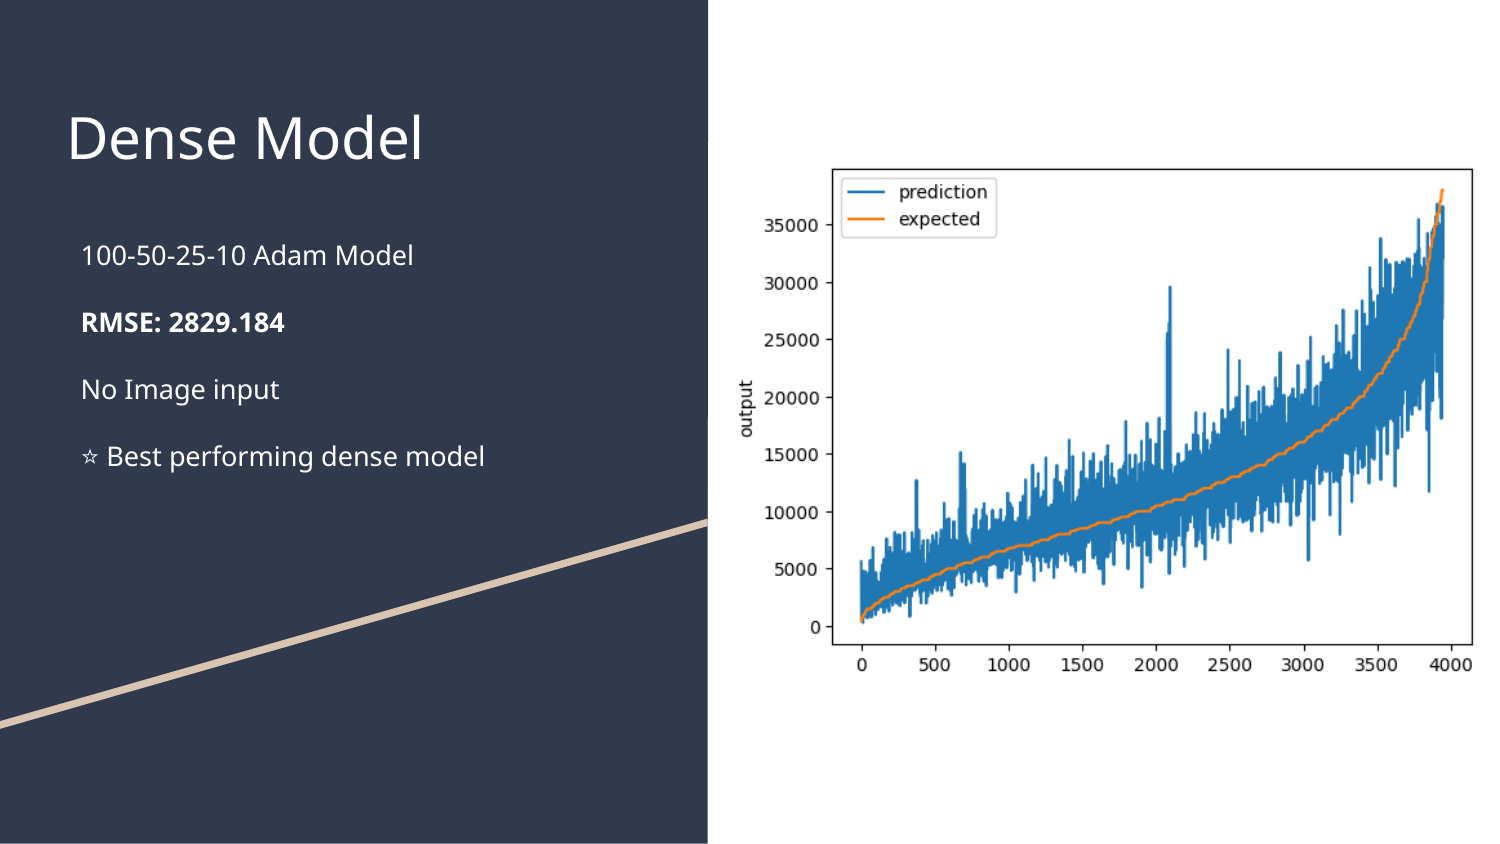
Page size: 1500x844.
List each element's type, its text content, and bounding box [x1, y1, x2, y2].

list 100-50-25-10 Adam Model RMSE: 2829.184 No Image input ⭐ Best performing dense model [65, 216, 660, 628]
picture [725, 155, 1486, 688]
title Dense Model [51, 82, 660, 494]
